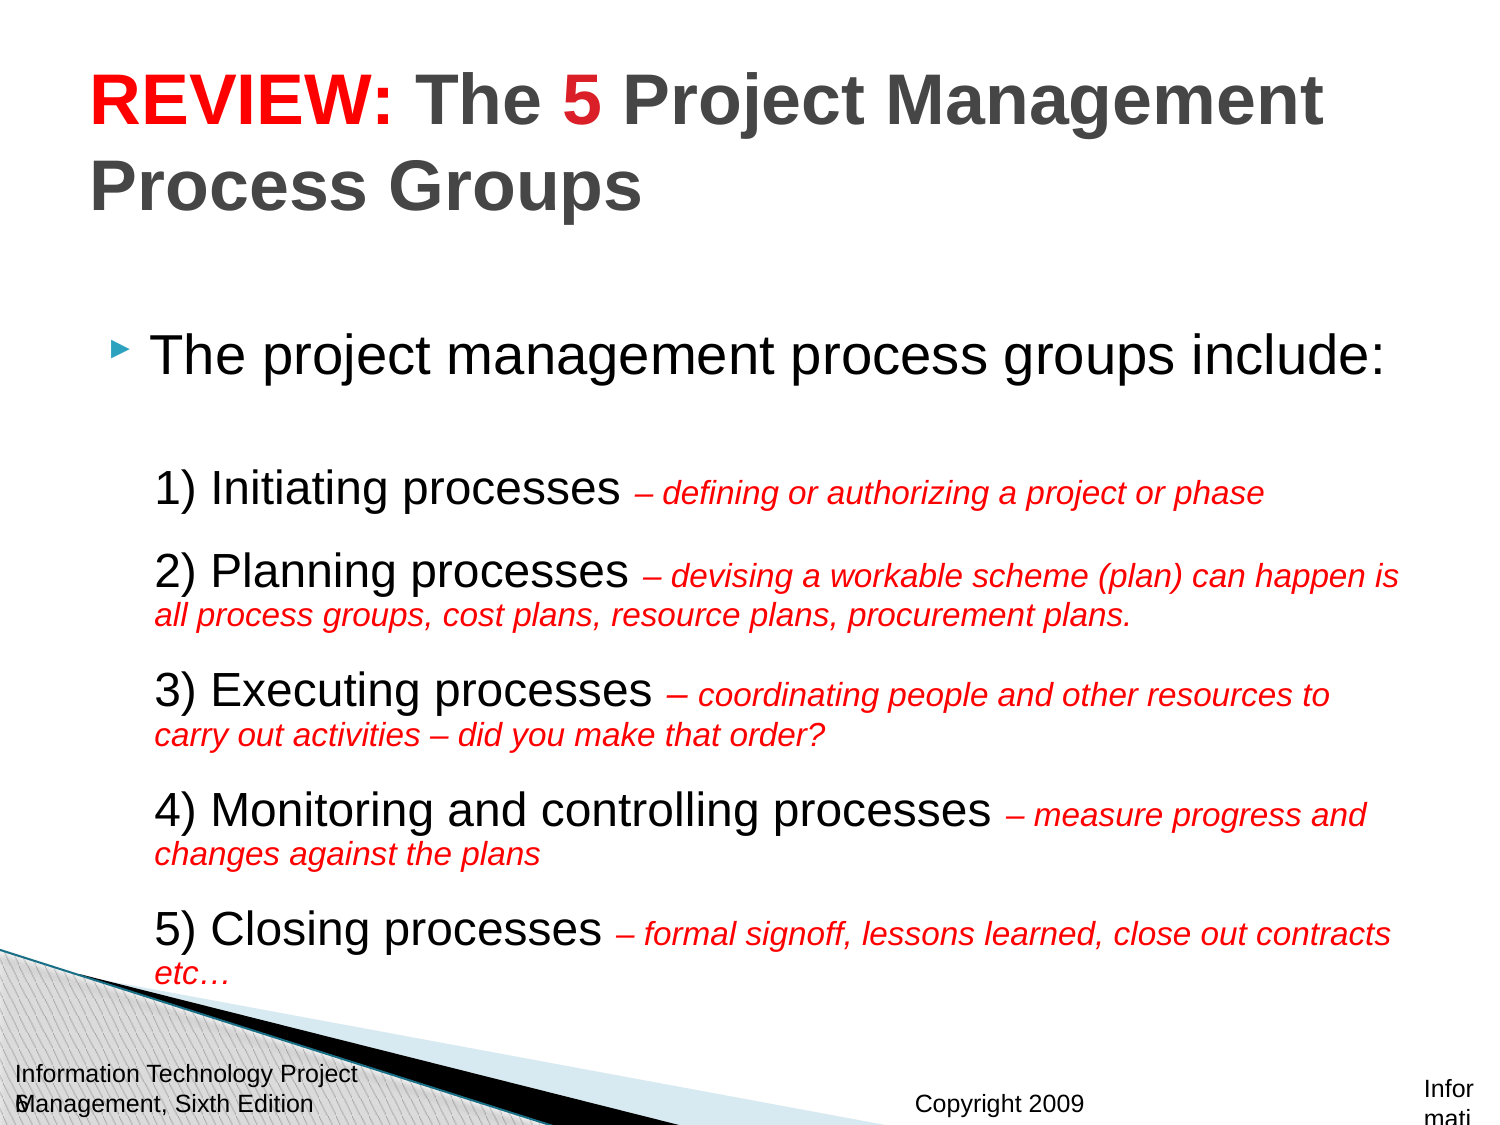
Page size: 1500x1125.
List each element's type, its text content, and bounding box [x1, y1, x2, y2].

slide_number 6 [0, 1065, 425, 1125]
title REVIEW: The 5 Project Management Process Groups [75, 45, 1425, 233]
footer Information Technology Project Management, Sixth Edition [1408, 1065, 1500, 1125]
list The project management process groups include: 1) Initiating processes – defining or authorizing a project or phase 2) Planning processes – devising a workable scheme (plan) can happen is all process groups, cost plans, resource plans, procurement plans. 3) Executing processes – coordinating people and other resources to carry out activities – did you make that order? 4) Monitoring and controlling processes – measure progress and changes against the plans 5) Closing processes – formal signoff, lessons learned, close out contracts etc… [75, 242, 1425, 1013]
